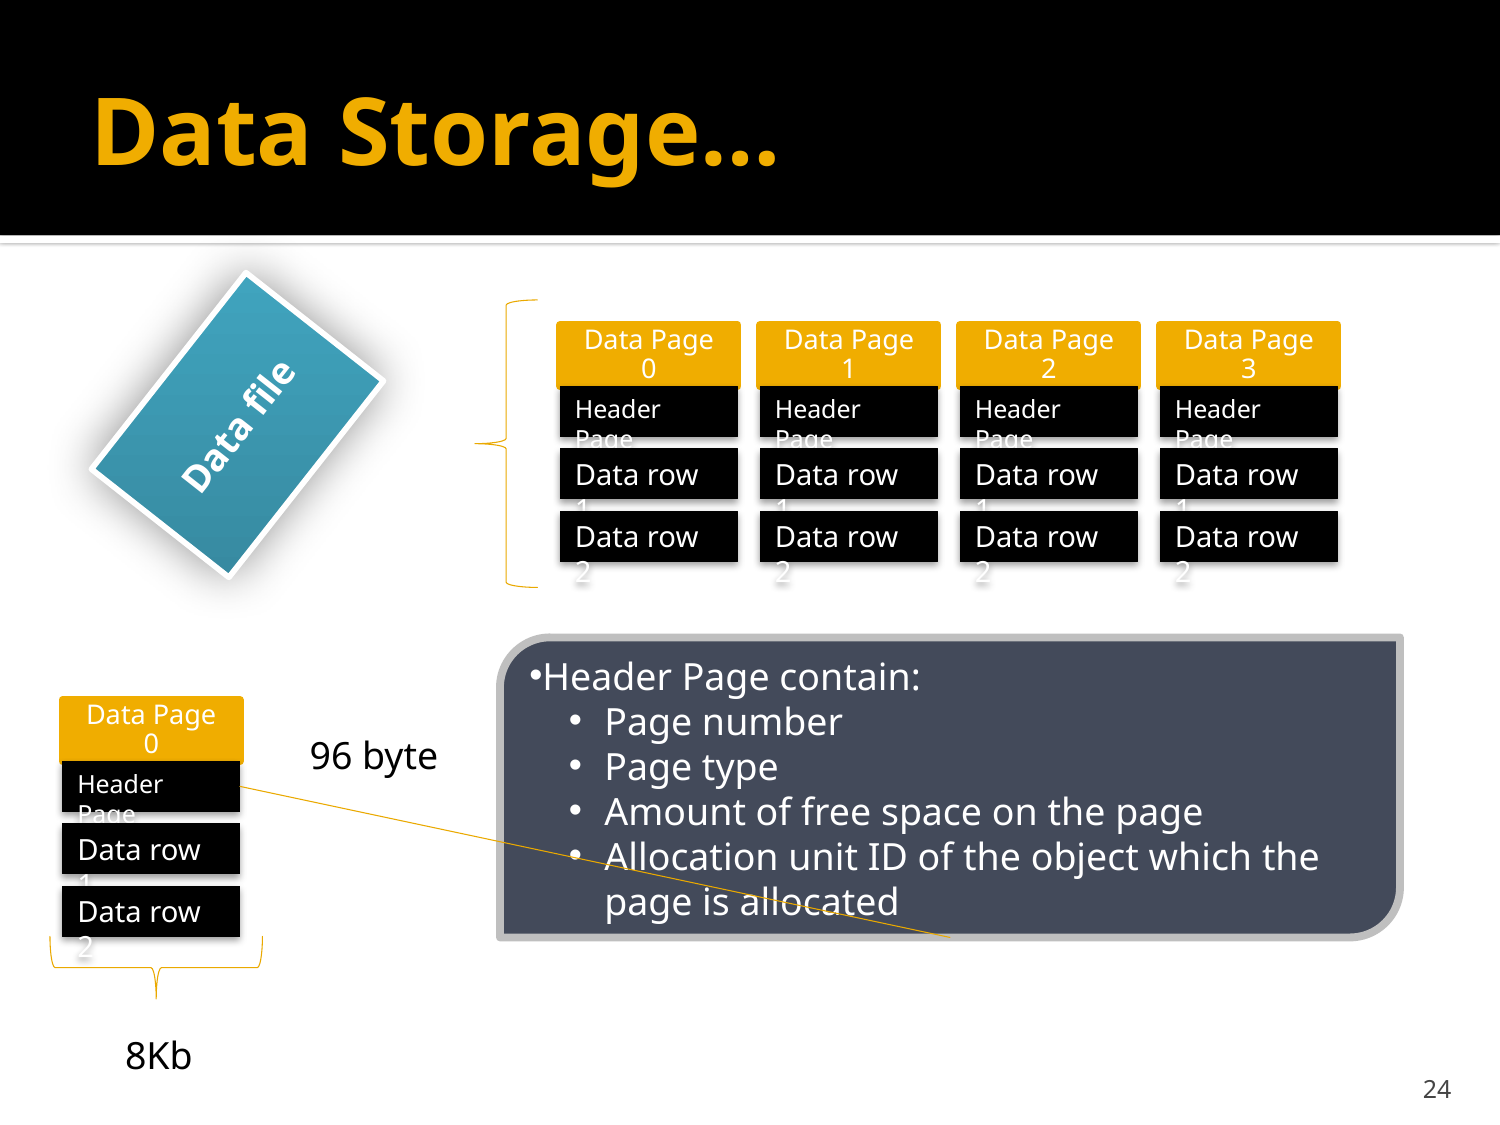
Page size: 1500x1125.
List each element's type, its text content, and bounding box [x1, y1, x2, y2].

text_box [1160, 324, 1338, 387]
text_box Data file [90, 272, 384, 578]
text_box Data row 1 [760, 448, 938, 499]
title Data Storage… [75, 25, 1425, 231]
text_box Data row 1 [960, 448, 1138, 499]
text_box Data row 1 [1160, 448, 1338, 499]
text_box Data row 2 [560, 511, 738, 562]
text_box Data row 2 [62, 886, 240, 936]
text_box 96 byte [294, 724, 454, 784]
text_box Header Page [760, 395, 938, 437]
text_box 8Kb [110, 1024, 208, 1085]
text_box [49, 935, 263, 1000]
text_box Header Page [1160, 395, 1338, 437]
text_box Data row 1 [560, 448, 738, 499]
slide_number 24 [1345, 1062, 1467, 1108]
text_box Header Page [62, 770, 240, 812]
text_box Data row 2 [960, 511, 1138, 562]
text_box Header Page contain: Page number Page type Amount of free space on the page Allocation unit ID of the object which the page is allocated [496, 633, 1404, 942]
text_box Data row 2 [1160, 511, 1338, 562]
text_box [760, 324, 938, 387]
text_box Data row 2 [760, 511, 938, 562]
text_box [474, 299, 538, 588]
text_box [62, 699, 240, 762]
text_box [560, 324, 738, 387]
text_box Header Page [560, 395, 738, 437]
text_box Header Page [960, 395, 1138, 437]
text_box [960, 324, 1138, 387]
text_box Data row 1 [62, 823, 240, 874]
